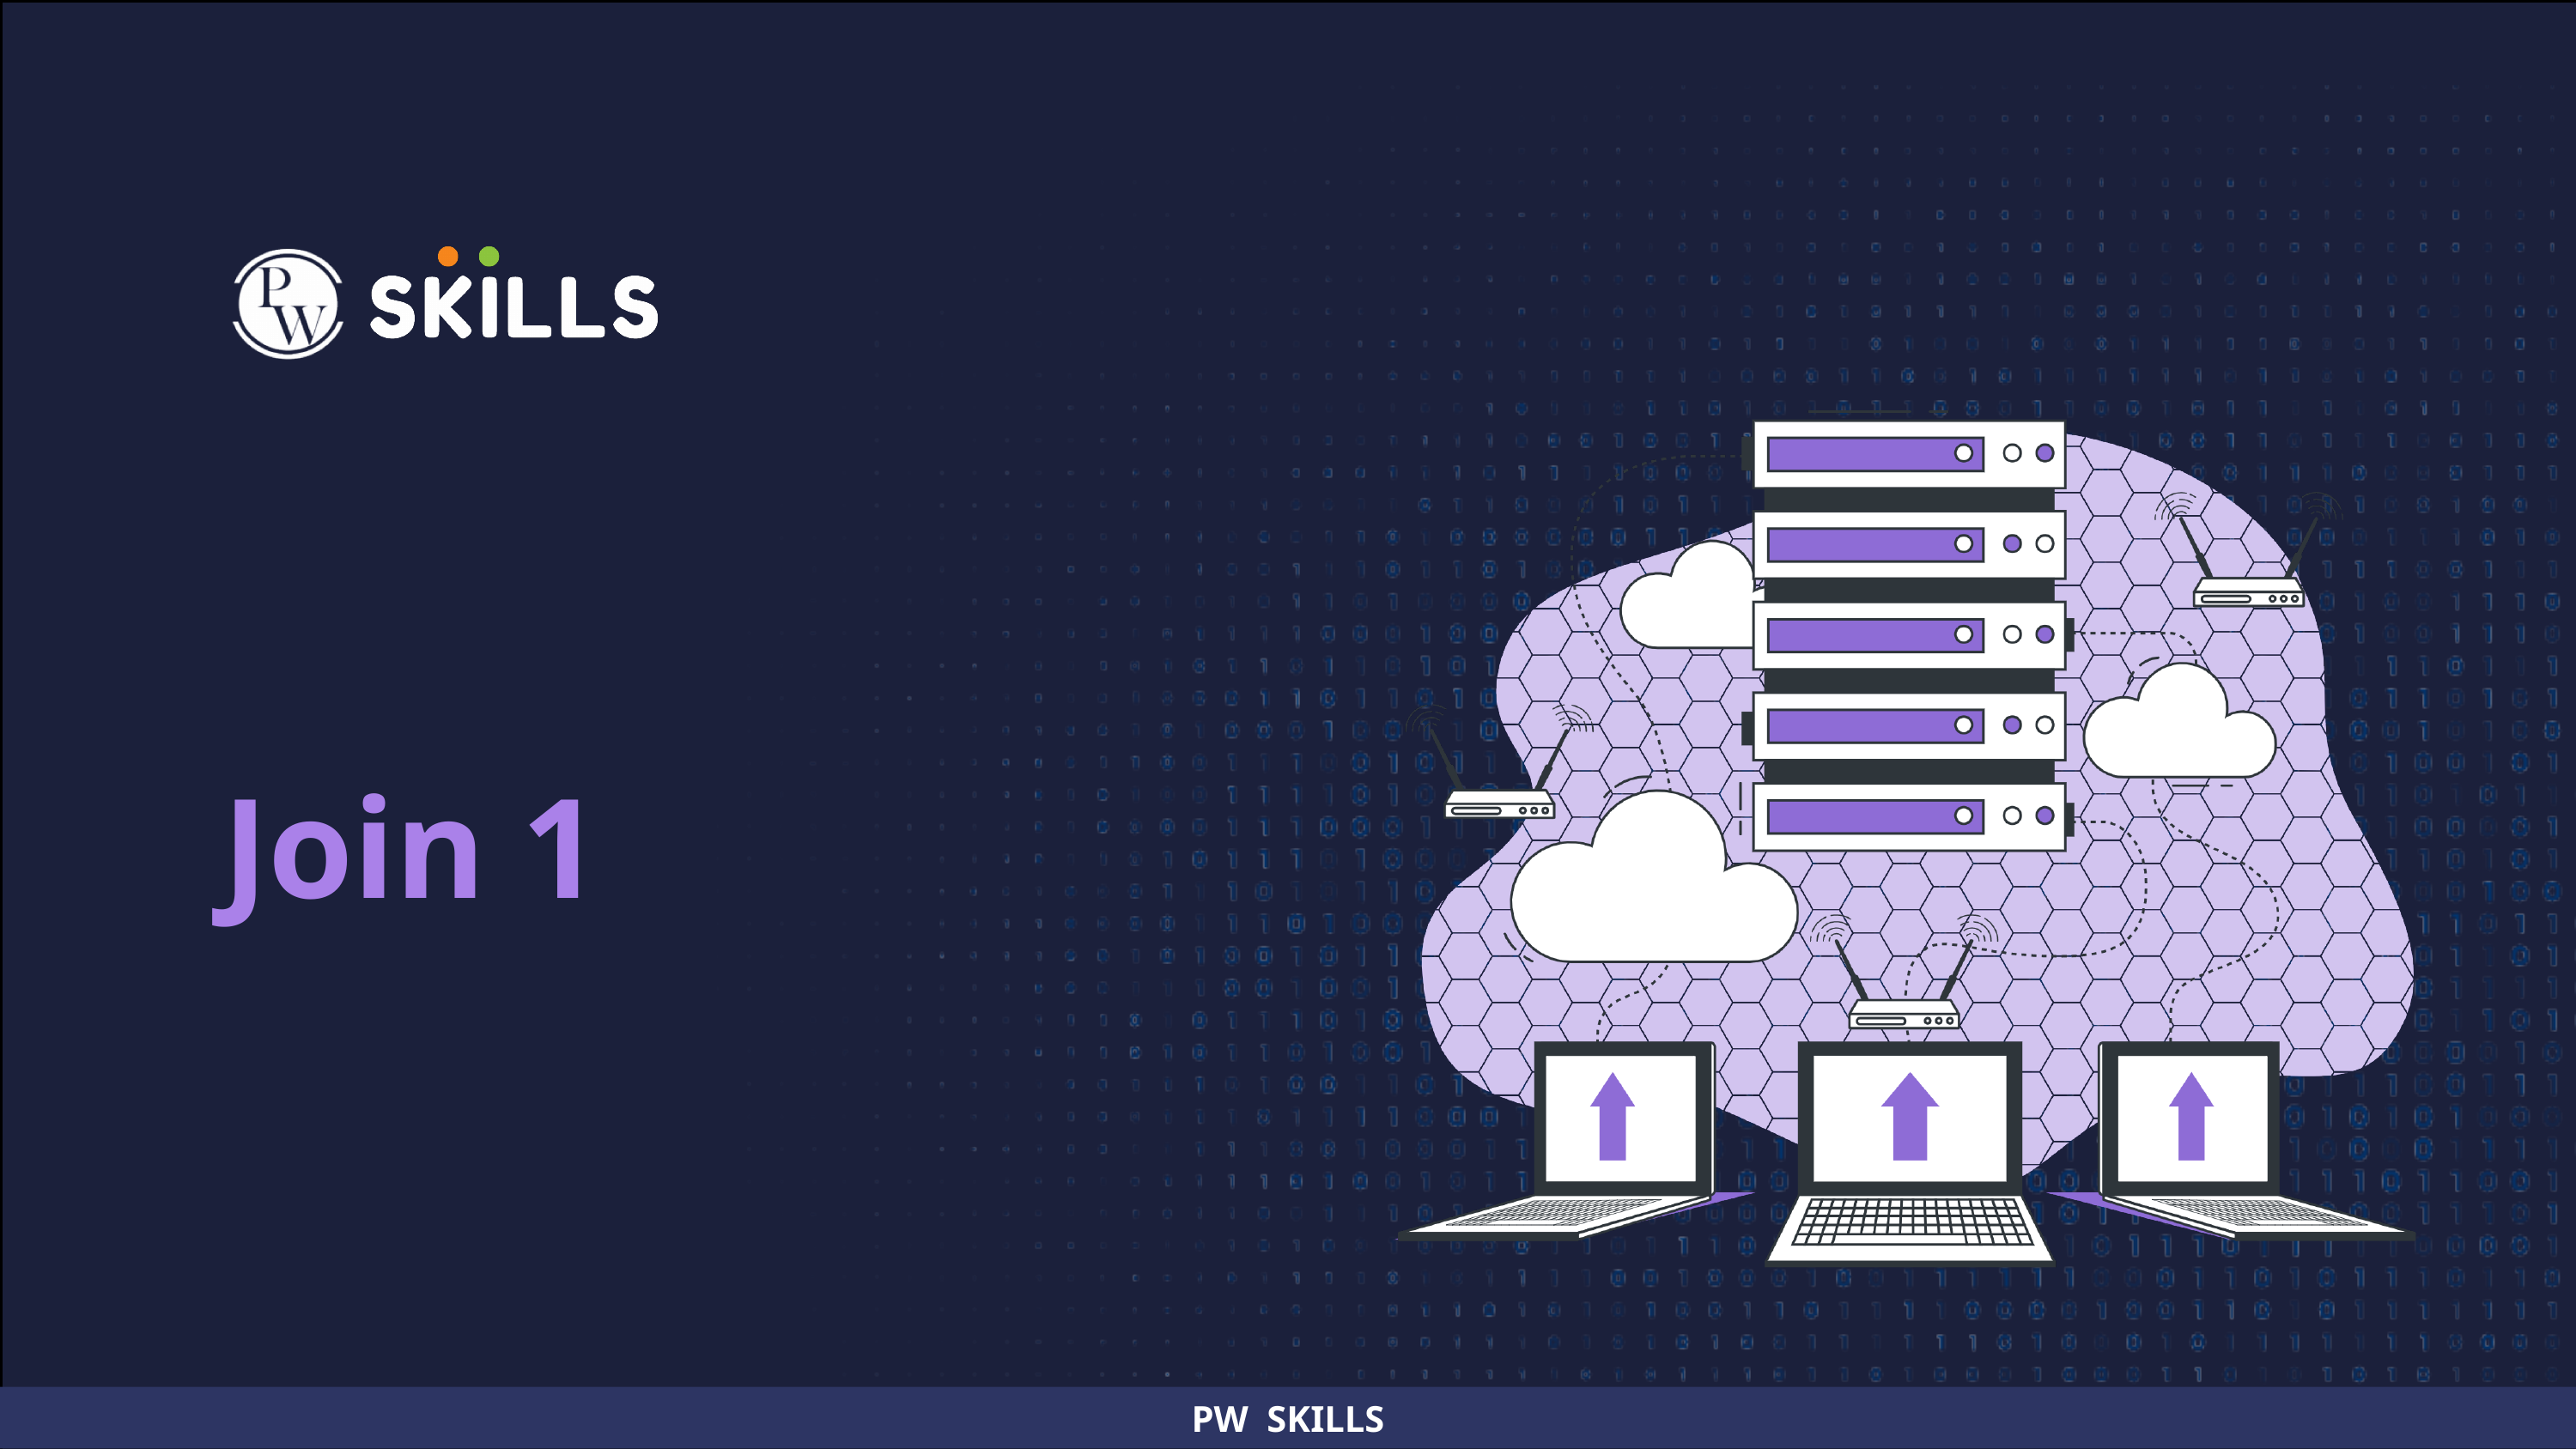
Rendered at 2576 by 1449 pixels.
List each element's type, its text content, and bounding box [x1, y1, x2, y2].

picture [716, 85, 2576, 1385]
picture [214, 221, 684, 382]
text_box Join 1 [210, 747, 1144, 939]
